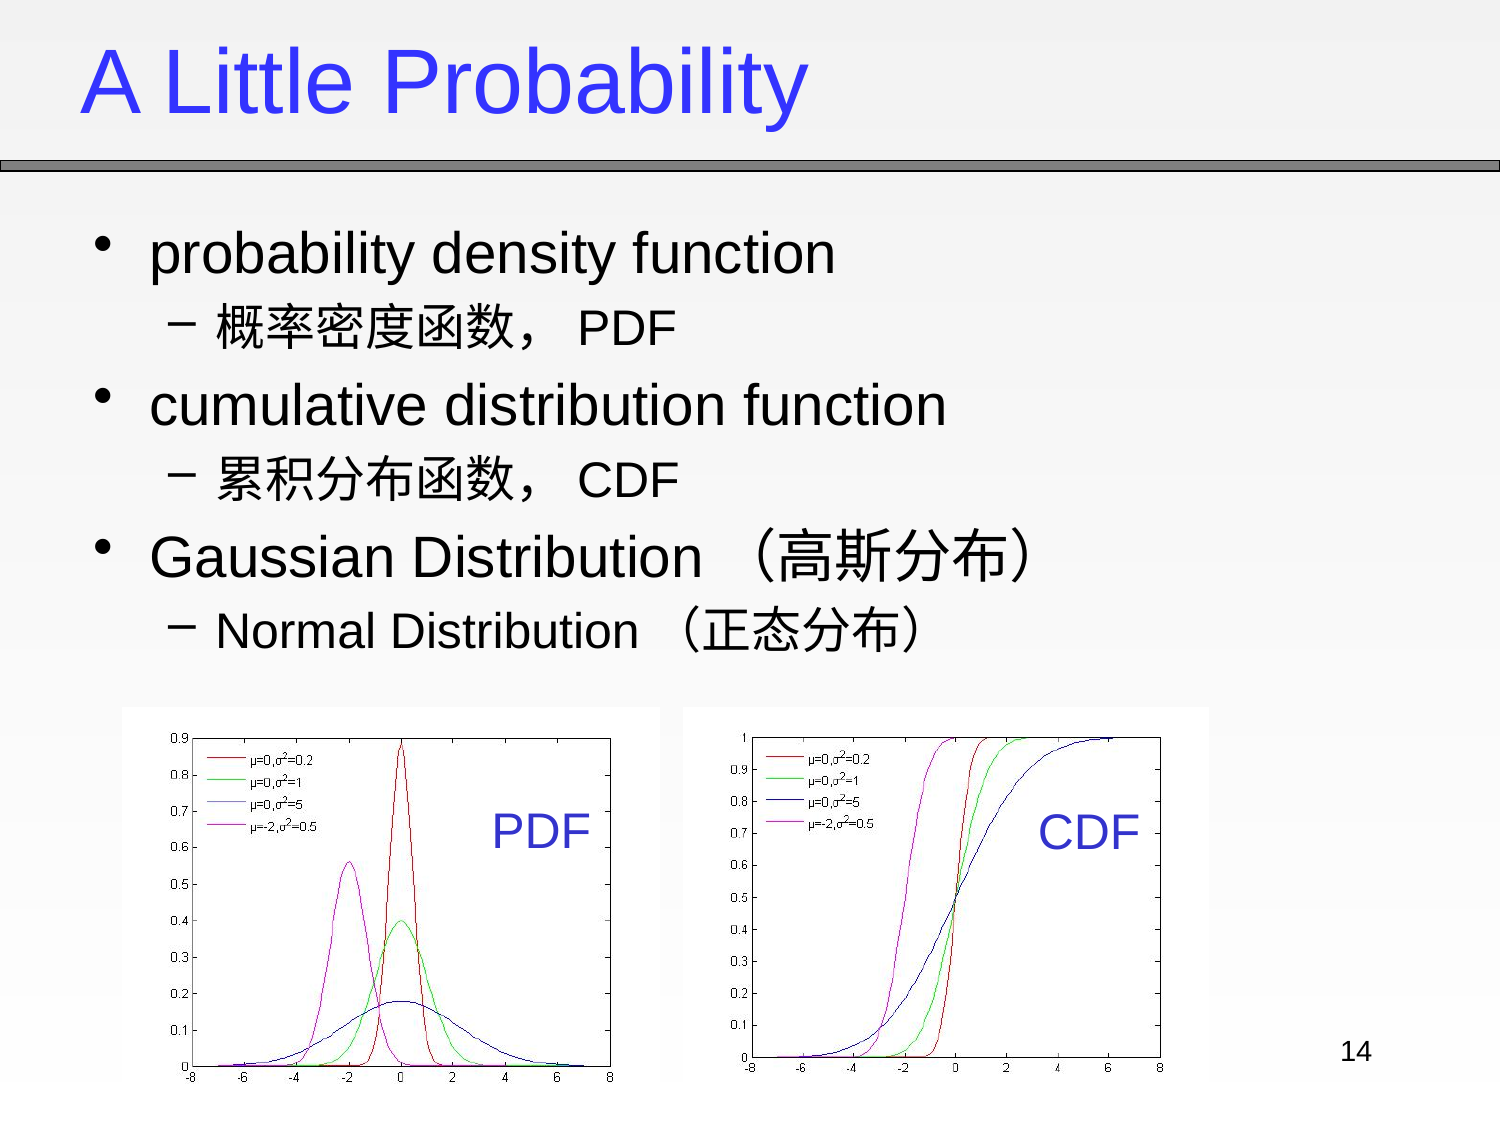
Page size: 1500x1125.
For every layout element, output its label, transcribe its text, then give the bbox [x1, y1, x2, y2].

slide_number 14 [1213, 1024, 1388, 1101]
picture [683, 706, 1209, 1101]
list probability density function 概率密度函数，PDF cumulative distribution function 累积分布函数，CDF Gaussian Distribution（高斯分布） Normal Distribution（正态分布） [78, 208, 1476, 696]
picture [122, 707, 660, 1110]
title A Little Probability [65, 14, 1341, 148]
